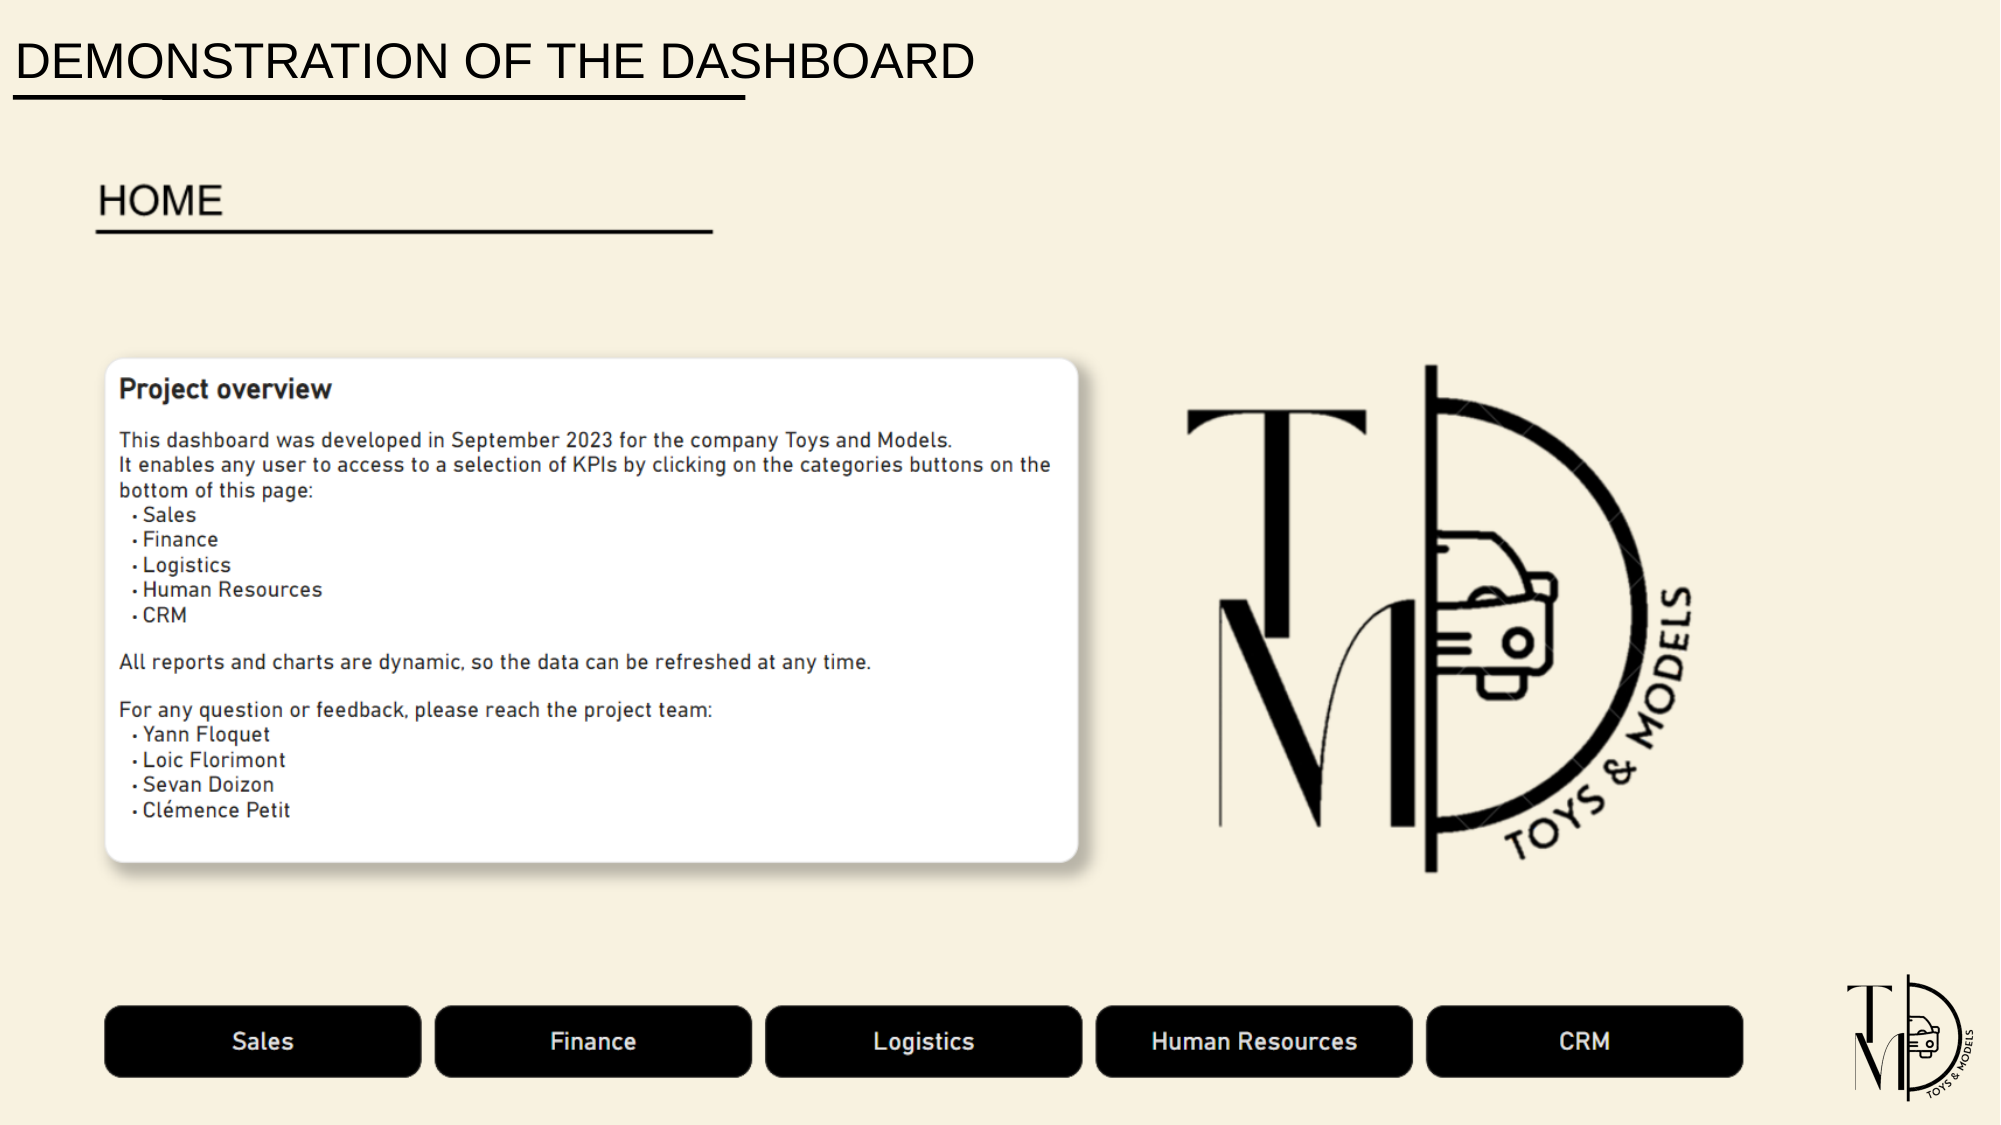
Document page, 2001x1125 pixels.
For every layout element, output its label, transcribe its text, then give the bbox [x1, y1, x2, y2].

picture [1832, 971, 1988, 1107]
text_box DEMONSTRATION OF THE DASHBOARD [0, 21, 1080, 97]
picture [88, 159, 1768, 1093]
